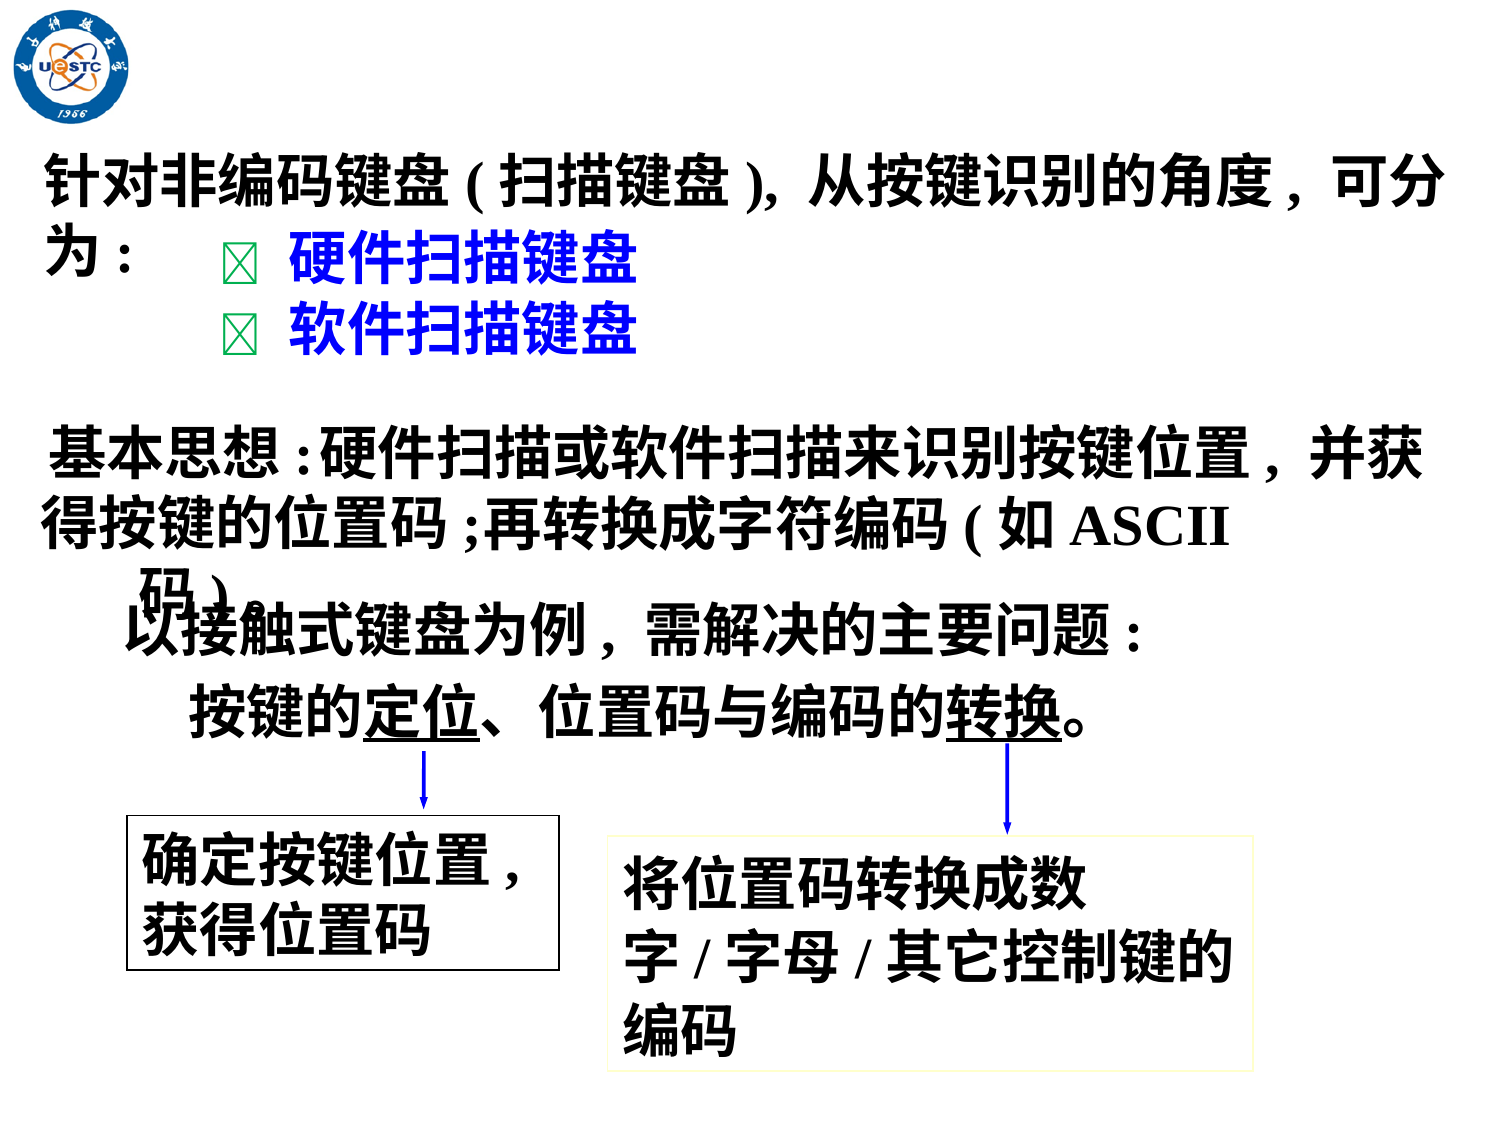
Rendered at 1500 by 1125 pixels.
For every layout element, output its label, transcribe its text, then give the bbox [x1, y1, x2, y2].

text_box 再转换成字符编码(如ASCII码)。 [123, 564, 1353, 635]
text_box 硬件扫描或软件扫描来识别按键位置, 并获得按键的位置码; [25, 408, 1489, 564]
text_box  硬件扫描键盘  软件扫描键盘 [205, 214, 742, 369]
picture [6, 8, 136, 126]
text_box 以接触式键盘为例, 需解决的主要问题: [107, 585, 1341, 671]
text_box 将位置码转换成数字/字母/其它控制键的编码 [607, 835, 1253, 1072]
text_box 确定按键位置, 获得位置码 [127, 815, 559, 971]
text_box 按键的定位、位置码与编码的转换。 [173, 668, 1200, 754]
text_box [1003, 743, 1012, 835]
text_box [419, 751, 428, 810]
text_box 针对非编码键盘(扫描键盘), 从按键识别的角度, 可分为: [28, 137, 1500, 292]
